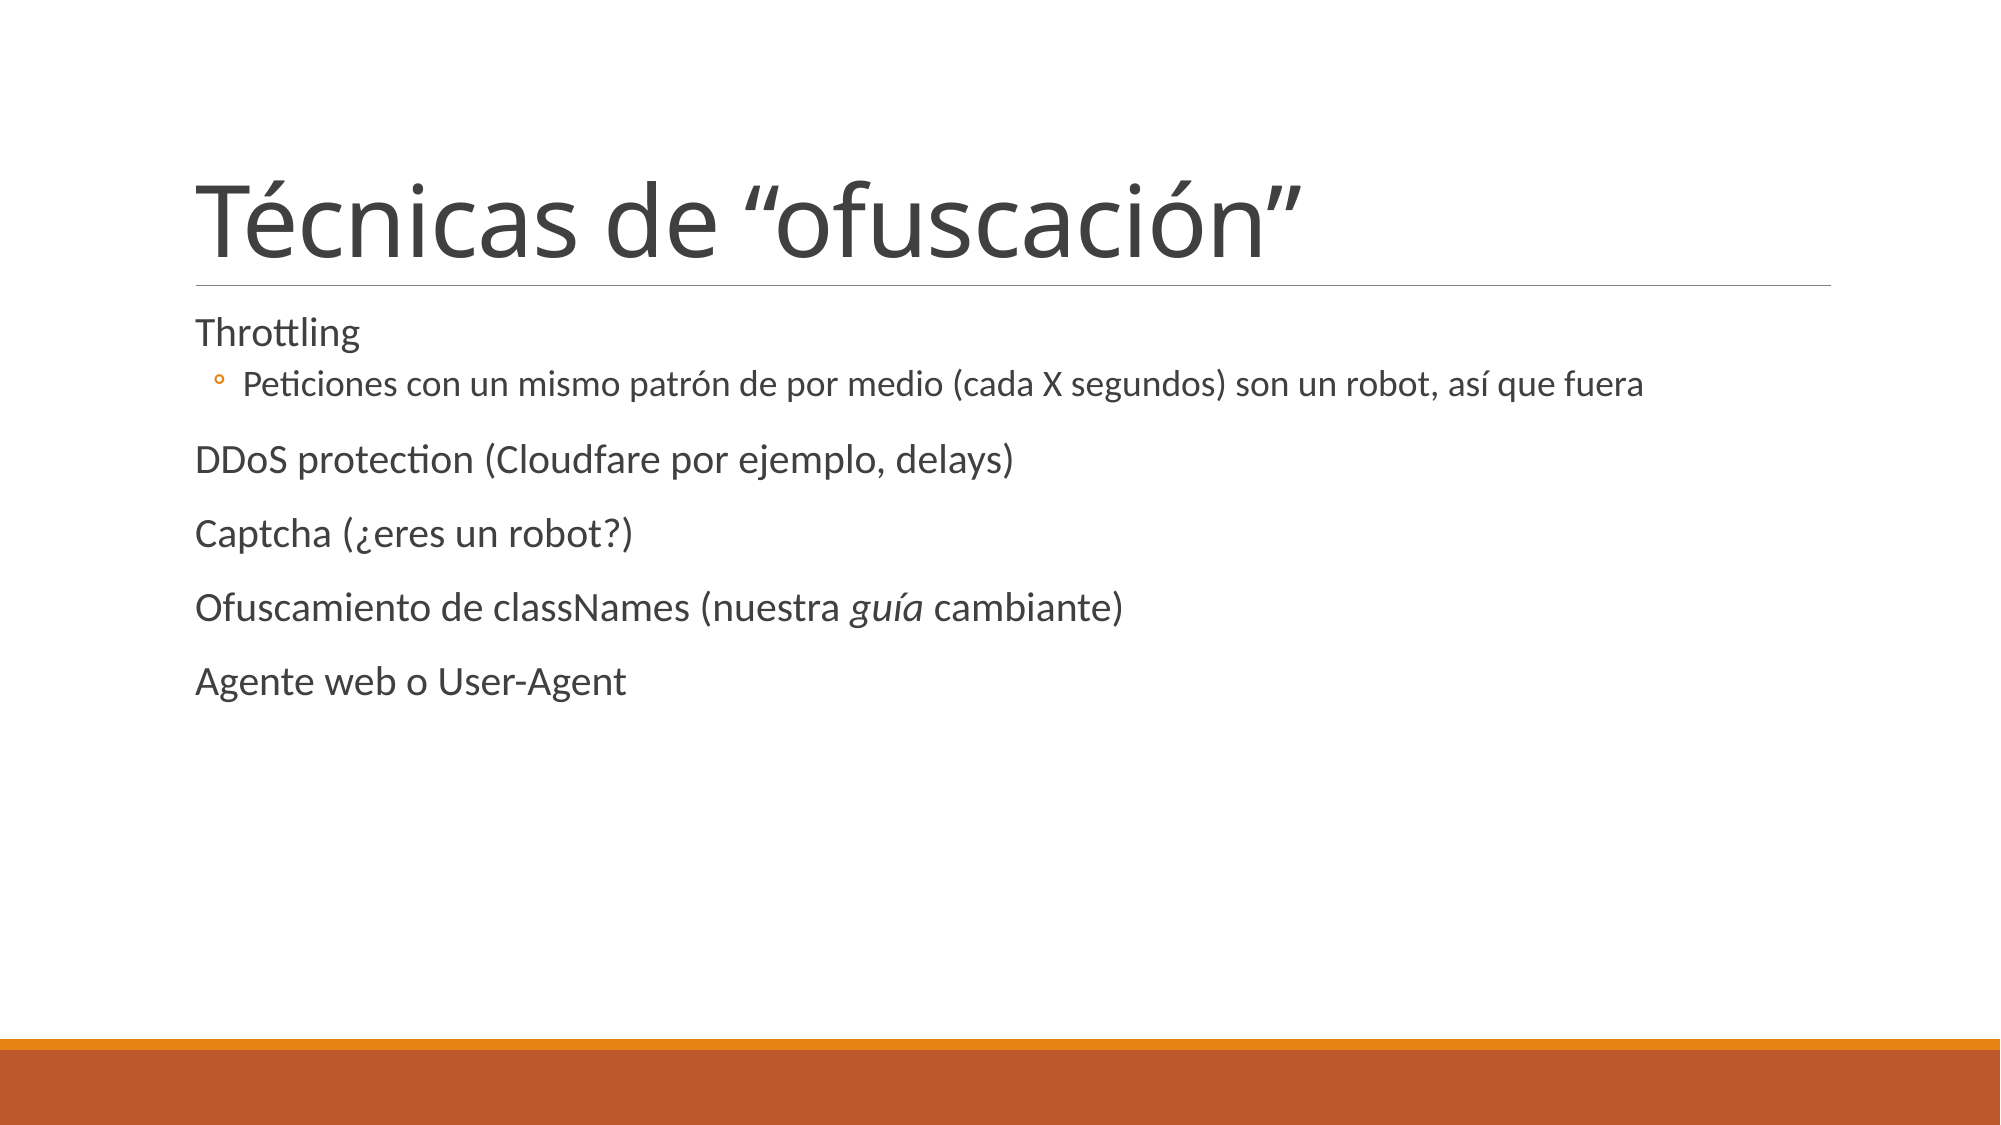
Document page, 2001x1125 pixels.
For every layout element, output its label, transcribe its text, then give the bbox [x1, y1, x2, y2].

title Técnicas de “ofuscación” [180, 47, 1830, 285]
list Throttling Peticiones con un mismo patrón de por medio (cada X segundos) son un robot, así que fuera DDoS protection (Cloudfare por ejemplo, delays) Captcha (¿eres un robot?) Ofuscamiento de classNames (nuestra guía cambiante) Agente web o User-Agent [180, 302, 1830, 963]
